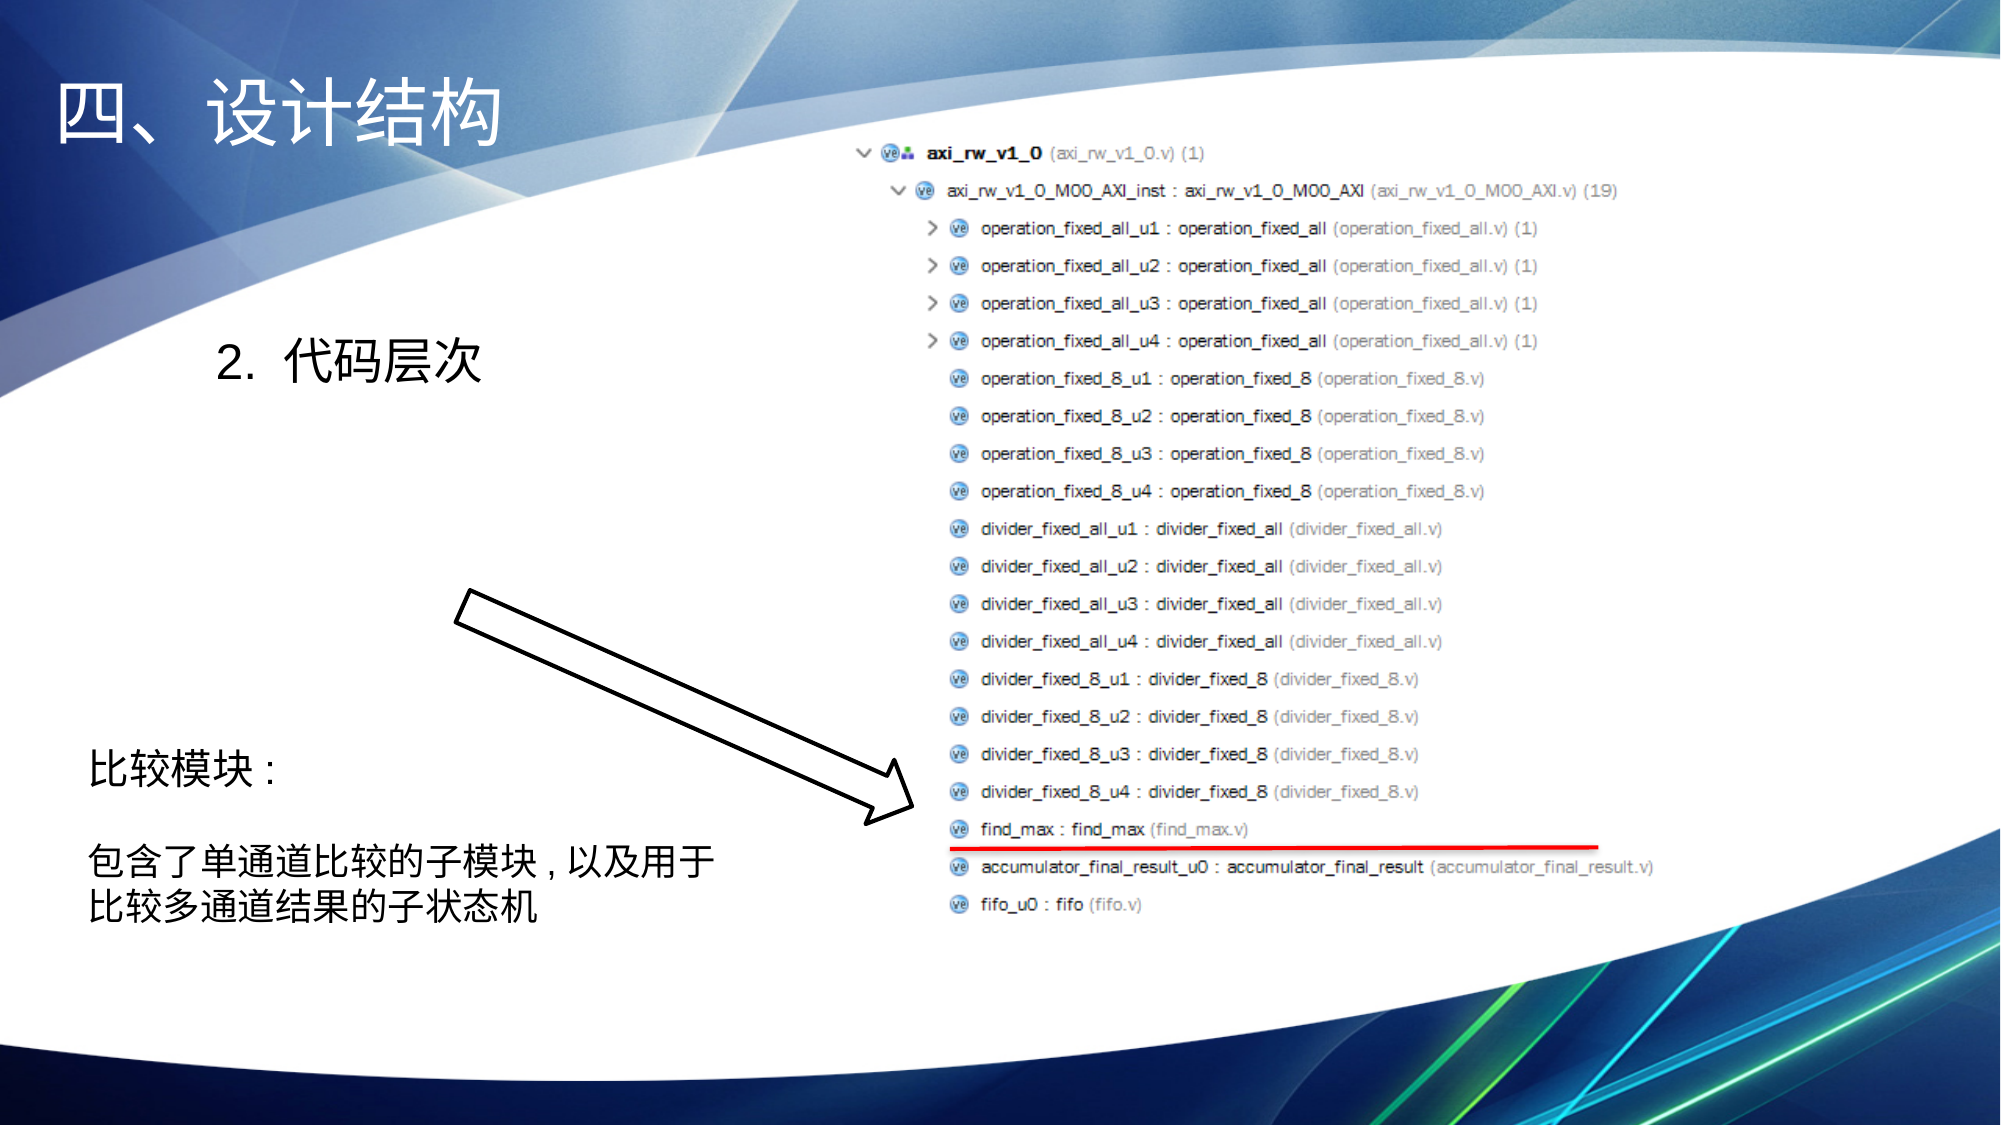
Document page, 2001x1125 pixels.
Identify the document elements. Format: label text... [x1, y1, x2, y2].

text_box 四、设计结构 [39, 58, 712, 163]
picture [0, 0, 2001, 1125]
text_box 比较模块: 包含了单通道比较的子模块,以及用于 比较多通道结果的子状态机 [72, 735, 769, 936]
text_box [453, 588, 842, 797]
text_box 2. 代码层次 [200, 322, 842, 397]
